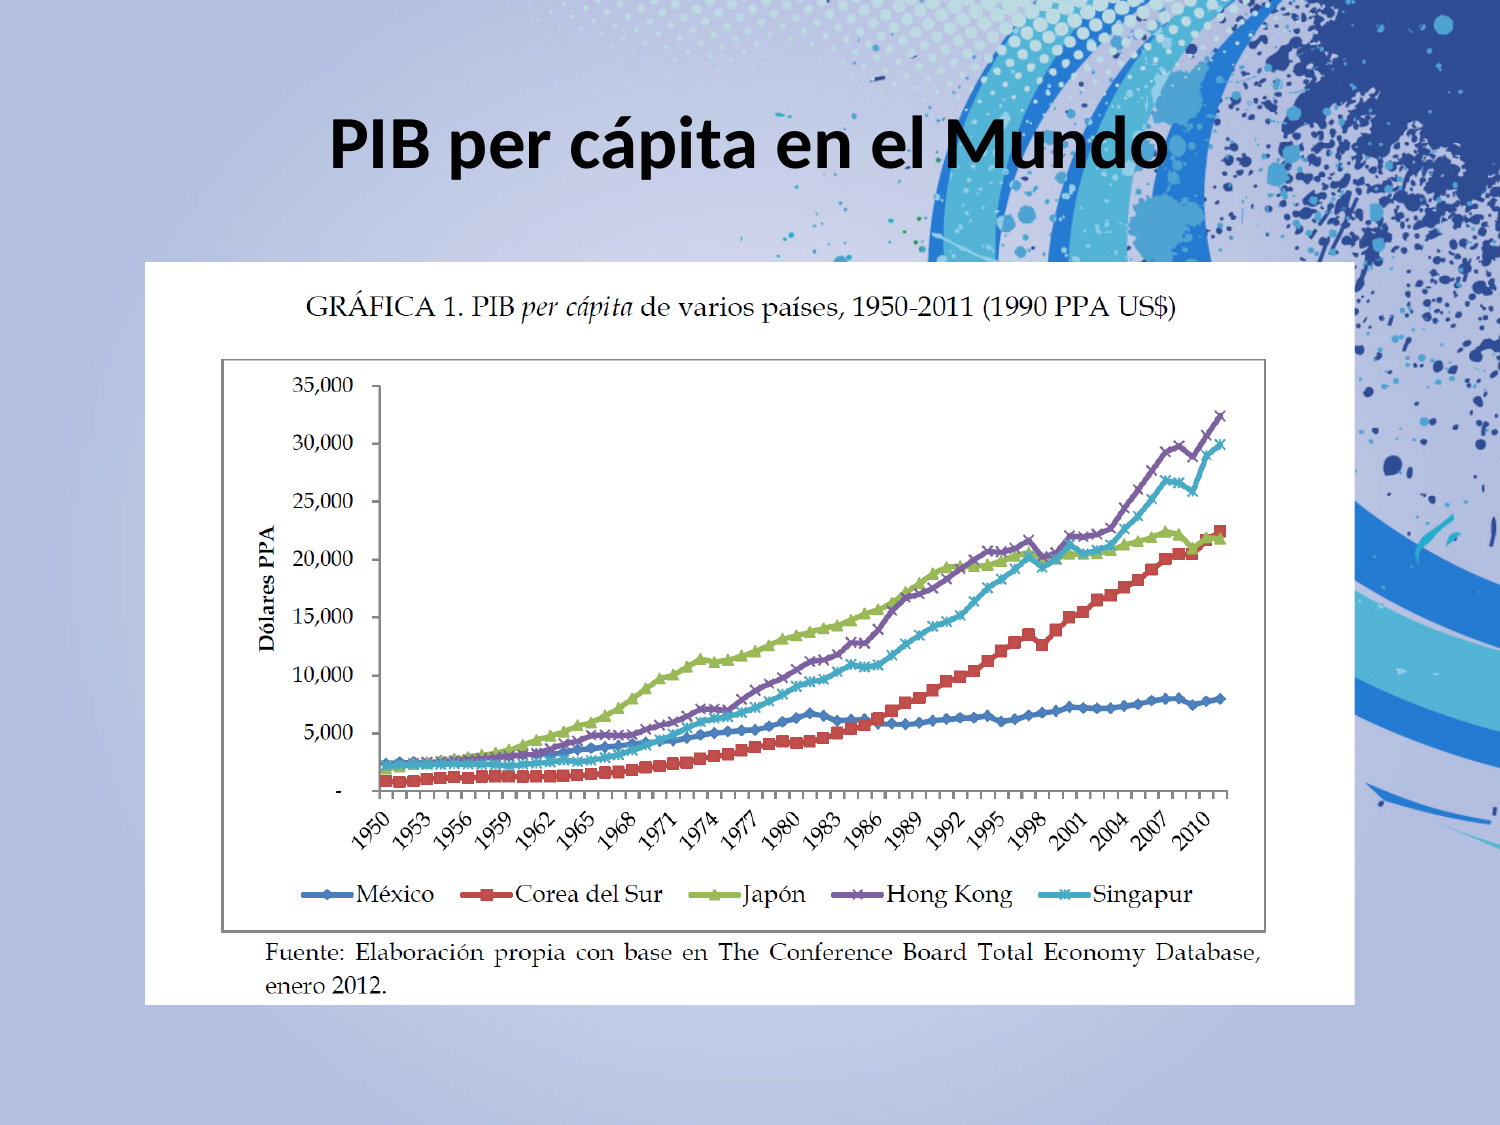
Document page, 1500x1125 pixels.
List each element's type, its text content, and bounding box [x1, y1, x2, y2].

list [144, 262, 1355, 1006]
title PIB per cápita en el Mundo [75, 45, 1425, 233]
